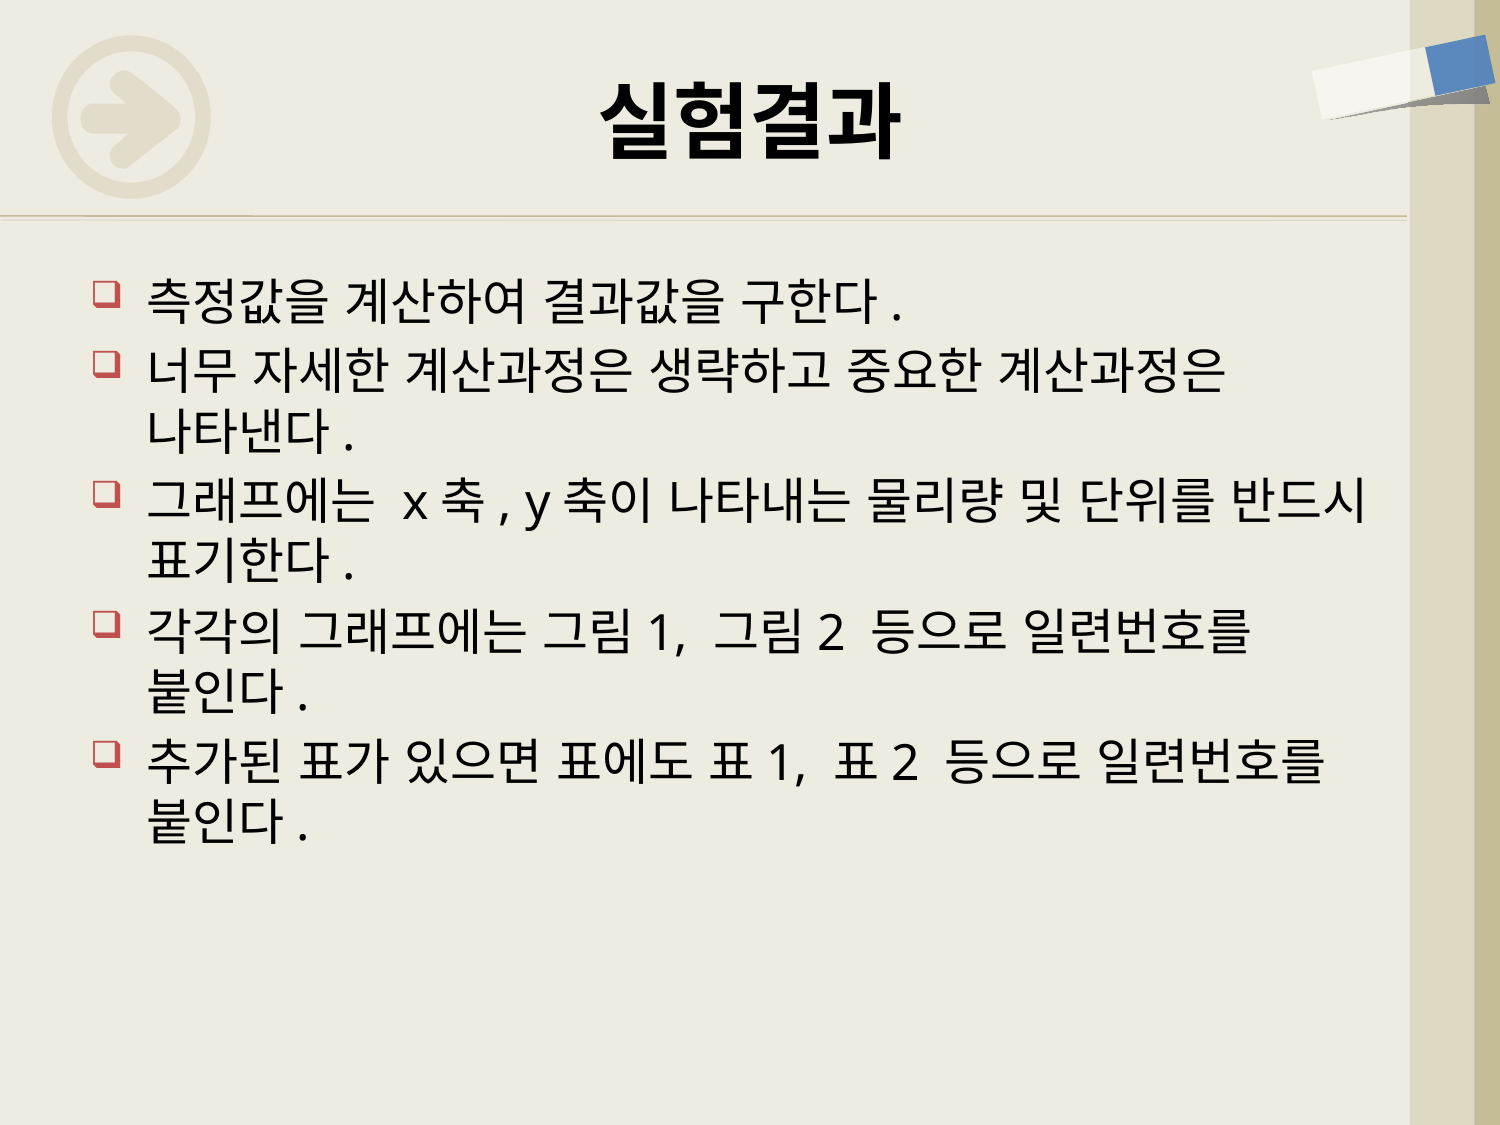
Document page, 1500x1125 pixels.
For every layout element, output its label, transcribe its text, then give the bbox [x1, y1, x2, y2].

list 측정값을 계산하여 결과값을 구한다. 너무 자세한 계산과정은 생략하고 중요한 계산과정은 나타낸다. 그래프에는 x축, y축이 나타내는 물리량 및 단위를 반드시 표기한다. 각각의 그래프에는 그림1, 그림2 등으로 일련번호를 붙인다. 추가된 표가 있으면 표에도 표1, 표2 등으로 일련번호를 붙인다. [75, 262, 1406, 1005]
title 실험결과 [75, 24, 1425, 213]
